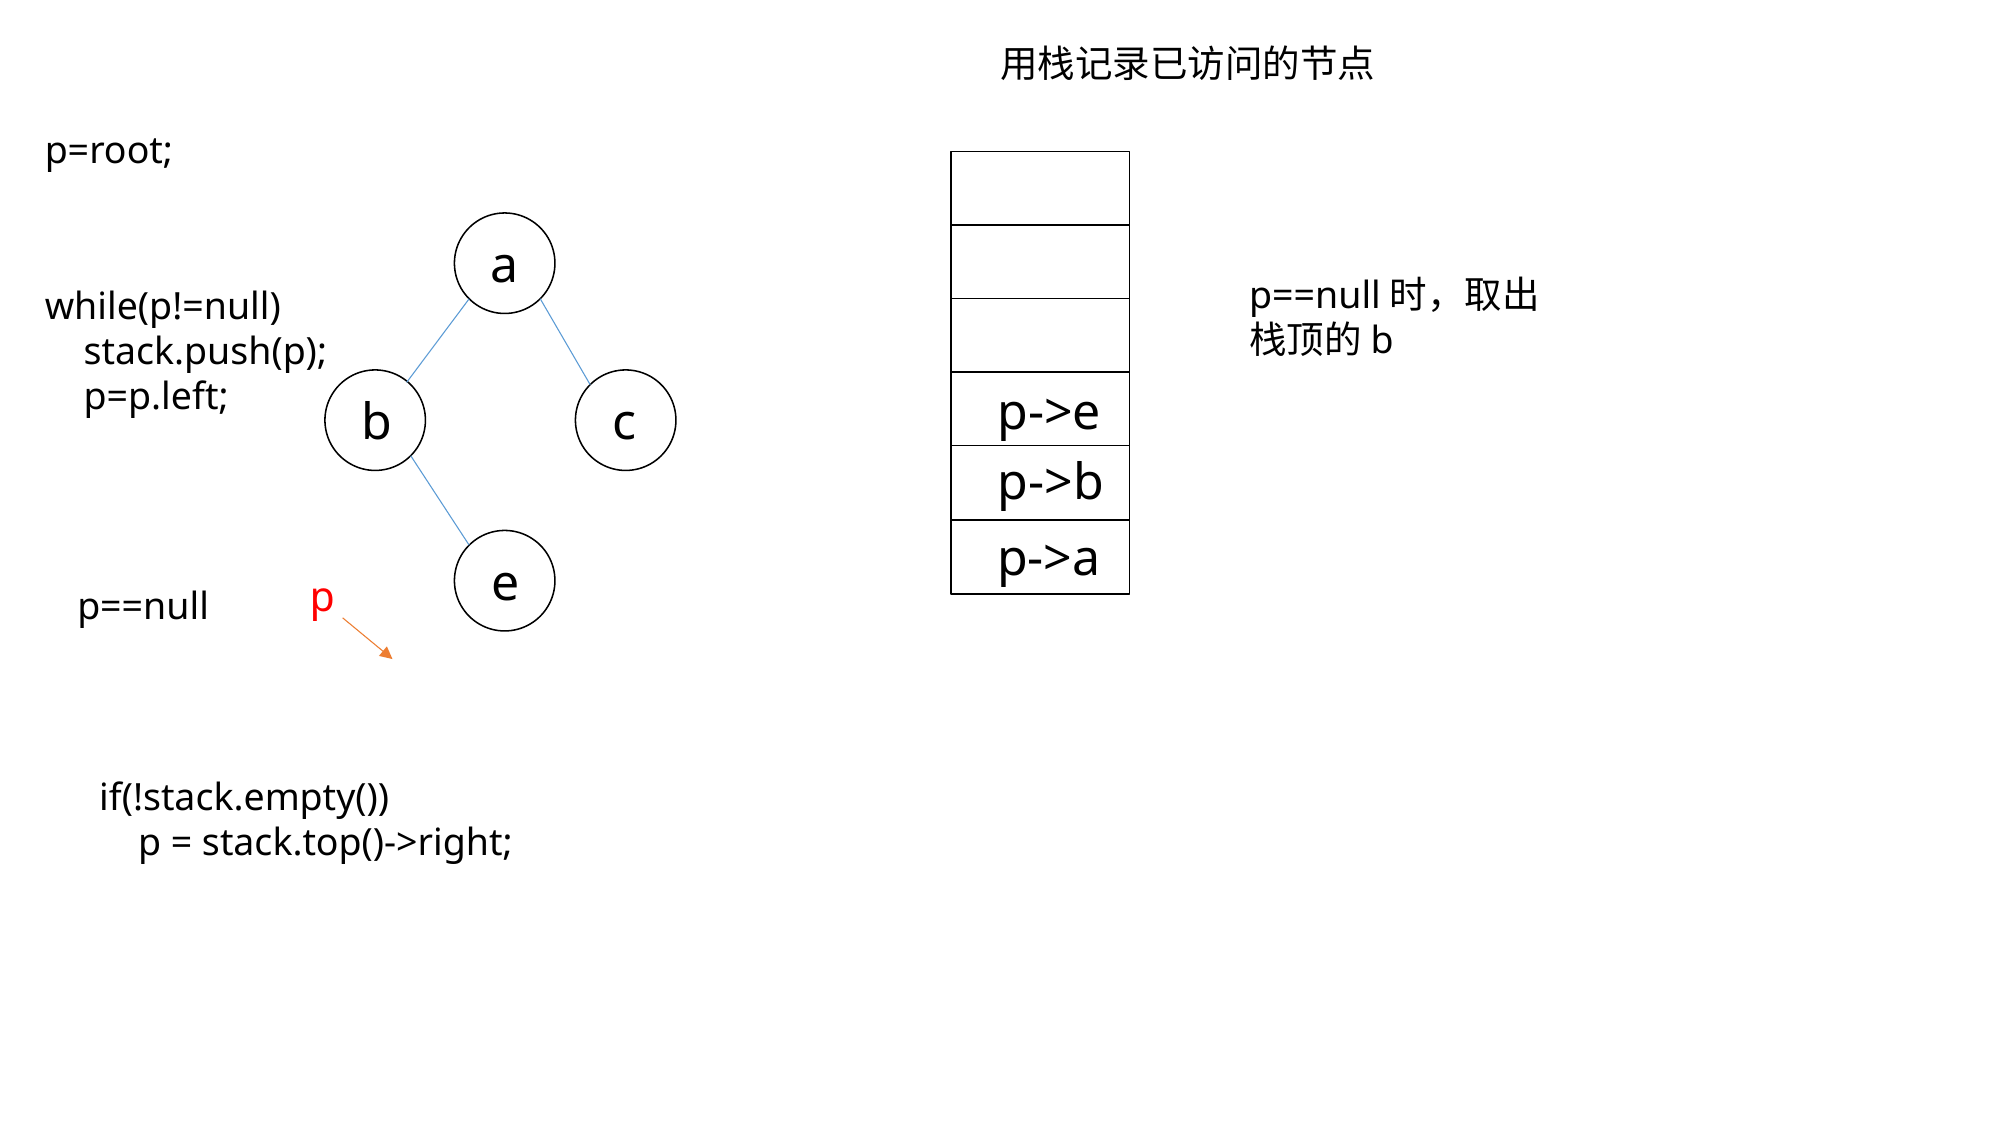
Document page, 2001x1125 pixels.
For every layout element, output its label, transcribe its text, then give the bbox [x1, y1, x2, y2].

text_box 用栈记录已访问的节点 [985, 32, 1401, 93]
text_box [951, 298, 1130, 371]
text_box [540, 298, 591, 385]
text_box p=root; [29, 118, 189, 179]
text_box while(p!=null) stack.push(p); p=p.left; [30, 274, 399, 425]
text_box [406, 298, 470, 383]
text_box e [476, 542, 534, 618]
text_box [454, 212, 555, 314]
text_box [325, 383, 426, 471]
text_box p [295, 562, 366, 627]
text_box [454, 530, 555, 631]
text_box [951, 371, 1130, 445]
text_box [399, 375, 406, 382]
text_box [410, 455, 470, 546]
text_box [342, 617, 393, 659]
text_box p==null时，取出栈顶的b [1234, 263, 1591, 368]
text_box p->a [982, 518, 1116, 593]
text_box if(!stack.empty()) p = stack.top()->right; [84, 765, 576, 871]
text_box p==null [62, 574, 258, 635]
text_box a [475, 225, 534, 300]
text_box [951, 151, 1130, 224]
text_box c [597, 382, 652, 458]
text_box [951, 445, 1130, 519]
text_box b [346, 382, 408, 458]
text_box [951, 224, 1130, 298]
text_box p->b [983, 441, 1119, 517]
text_box [951, 519, 1130, 594]
text_box [575, 369, 676, 471]
text_box p->e [982, 372, 1117, 447]
